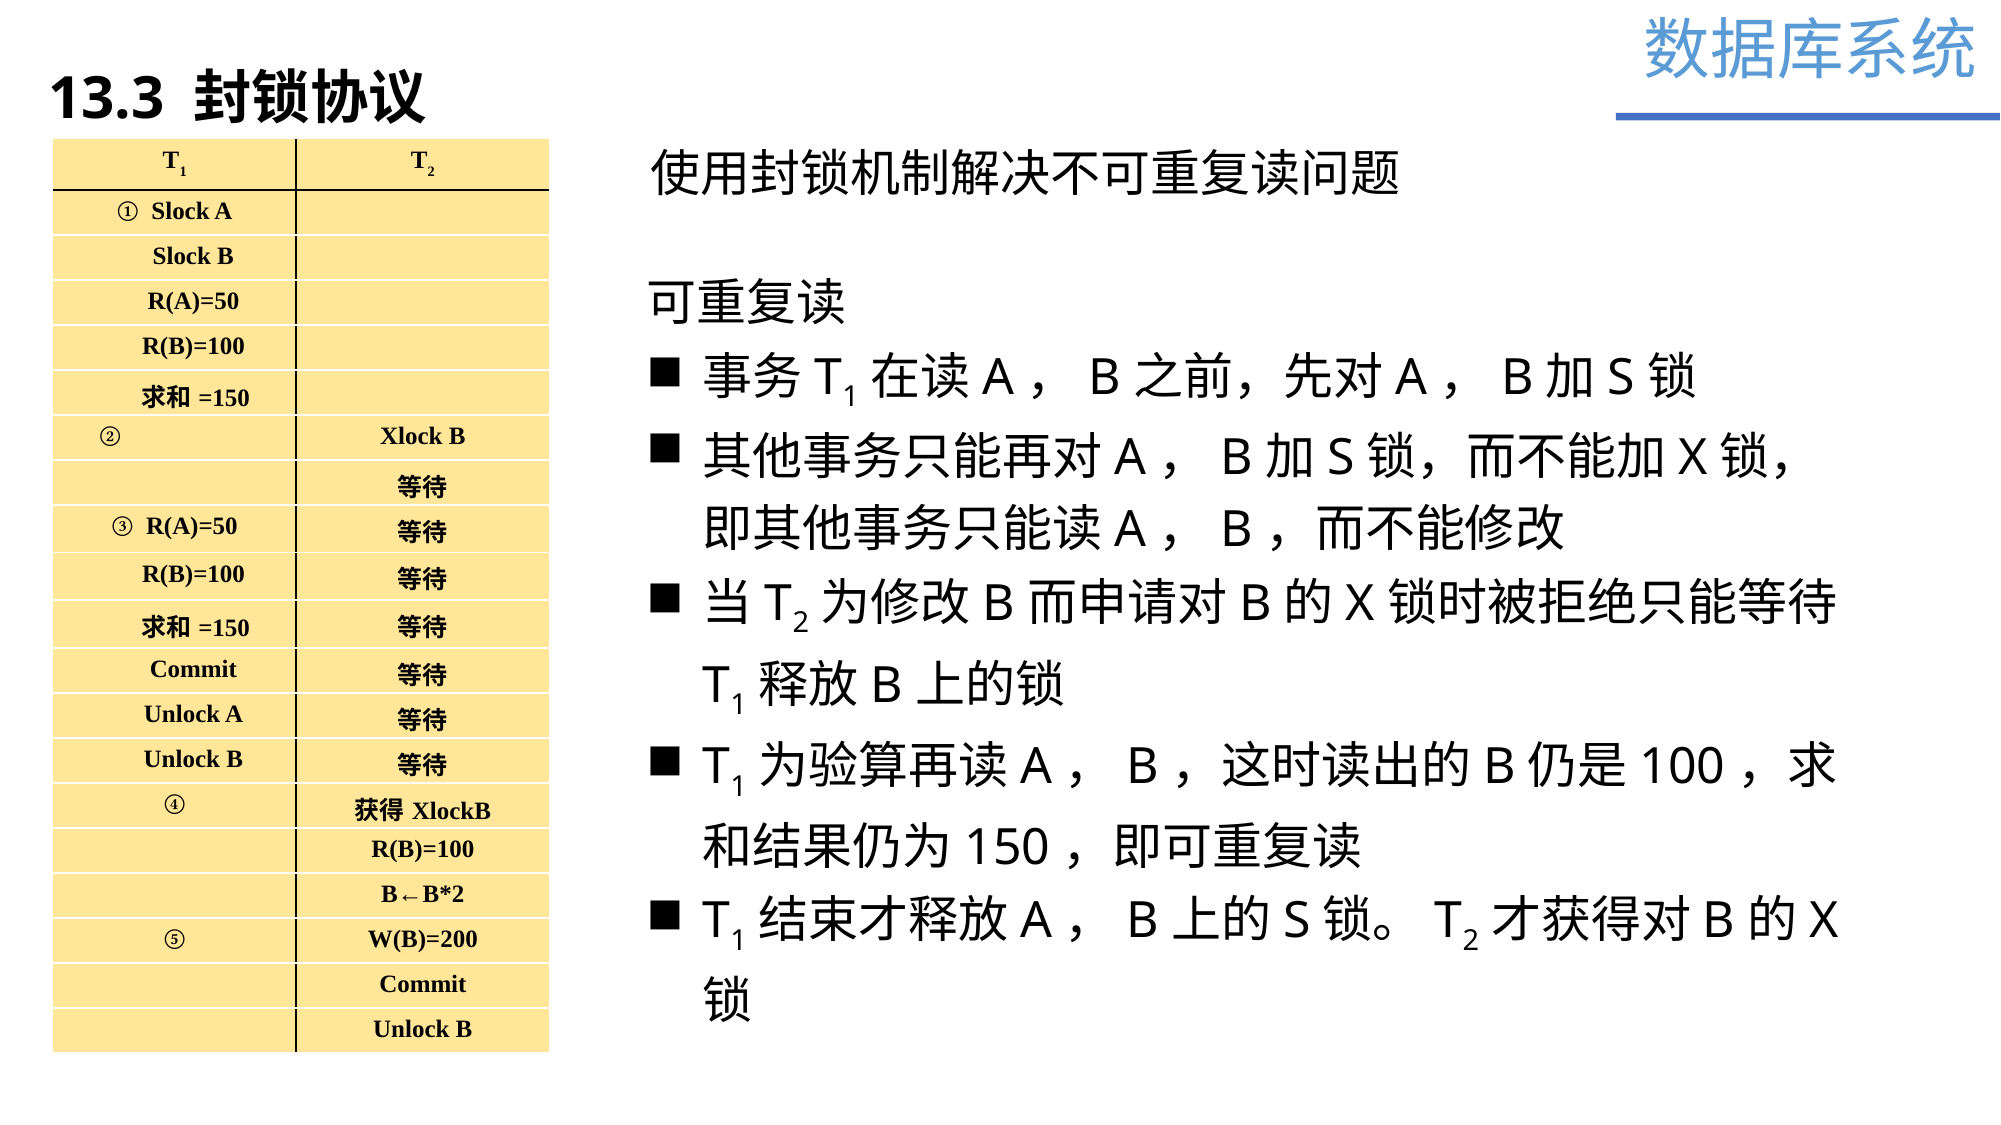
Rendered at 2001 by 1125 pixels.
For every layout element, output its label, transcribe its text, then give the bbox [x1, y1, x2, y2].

table_cell Slock B [53, 236, 295, 279]
table_cell ③ R(A)=50 [53, 506, 295, 552]
table_cell 获得XlockB [297, 784, 549, 827]
text_box [1615, 112, 2000, 121]
table_cell ① Slock A [53, 191, 295, 234]
table_cell R(B)=100 [53, 553, 295, 599]
table_cell [297, 281, 549, 324]
table_cell R(B)=100 [53, 326, 295, 369]
table_cell Unlock B [297, 1009, 549, 1052]
table_cell [53, 964, 295, 1007]
table_cell [53, 461, 295, 504]
table_cell Xlock B [297, 416, 549, 459]
table_cell 等待 [297, 601, 549, 647]
text_box 可重复读 事务T1在读A，B之前，先对A，B加S锁 其他事务只能再对A，B加S锁，而不能加X锁，即其他事务只能读A，B，而不能修改 当T2为修改B而申请对B的X锁时被拒绝只能等待T1释放B上的锁 T1为验算再读A，B，这时读出的B仍是100，求和结果仍为150，即可重复读 T1结束才释放A，B上的S锁。T2才获得对B的X锁 [631, 251, 1885, 1036]
table_cell Unlock B [53, 739, 295, 782]
table_cell 等待 [297, 506, 549, 552]
table_cell 求和=150 [53, 371, 295, 414]
table_header T1 [53, 139, 295, 189]
table_cell R(A)=50 [53, 281, 295, 324]
table_cell ② [53, 416, 295, 459]
text_box 数据库系统 [1629, 0, 1993, 95]
table_cell 等待 [297, 461, 549, 504]
table_cell Commit [297, 964, 549, 1007]
table_cell 等待 [297, 553, 549, 599]
text_box 13.3 封锁协议 [33, 17, 705, 138]
table_cell ⑤ [53, 919, 295, 962]
table_cell [297, 191, 549, 234]
table_cell Commit [53, 649, 295, 692]
table_cell [297, 326, 549, 369]
table_cell W(B)=200 [297, 919, 549, 962]
table_cell 等待 [297, 694, 549, 737]
table_cell R(B)=100 [297, 829, 549, 872]
table_cell [53, 1009, 295, 1052]
table_header T2 [297, 139, 549, 189]
table_cell [53, 829, 295, 872]
table_cell 等待 [297, 739, 549, 782]
table_cell 求和=150 [53, 601, 295, 647]
table_cell ④ [53, 784, 295, 827]
text_box 使用封锁机制解决不可重复读问题 [635, 133, 1416, 209]
table_cell [297, 236, 549, 279]
table_cell B←B*2 [297, 874, 549, 917]
table_cell 等待 [297, 649, 549, 692]
table_cell [53, 874, 295, 917]
table_cell Unlock A [53, 694, 295, 737]
table_cell [297, 371, 549, 414]
